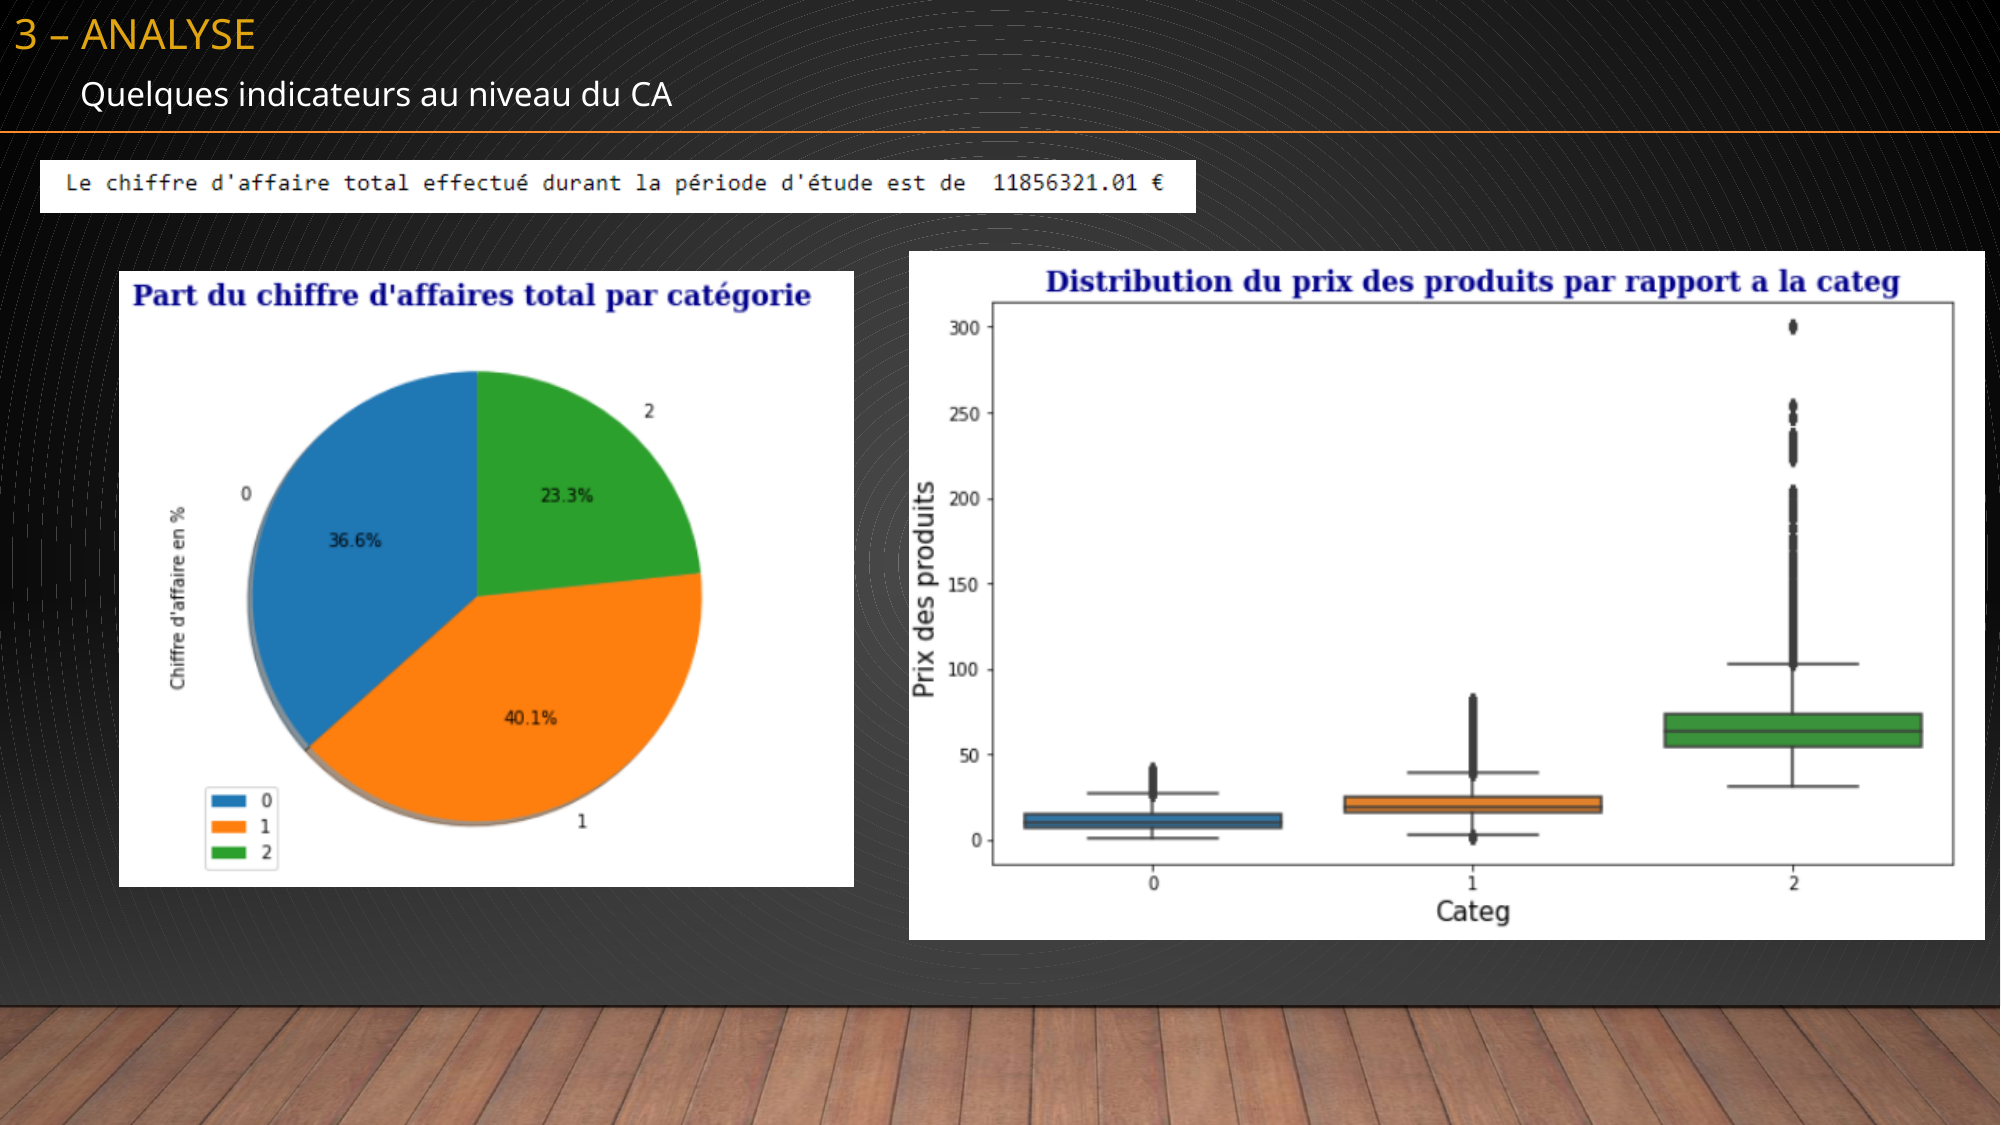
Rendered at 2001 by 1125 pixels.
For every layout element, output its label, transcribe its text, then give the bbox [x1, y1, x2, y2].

text_box 3 – ANALYSE [0, 0, 1333, 65]
text_box Quelques indicateurs au niveau du CA [65, 65, 1398, 121]
picture [119, 271, 854, 887]
picture [40, 160, 1196, 213]
picture [909, 251, 1985, 940]
picture [0, 1005, 2000, 1125]
